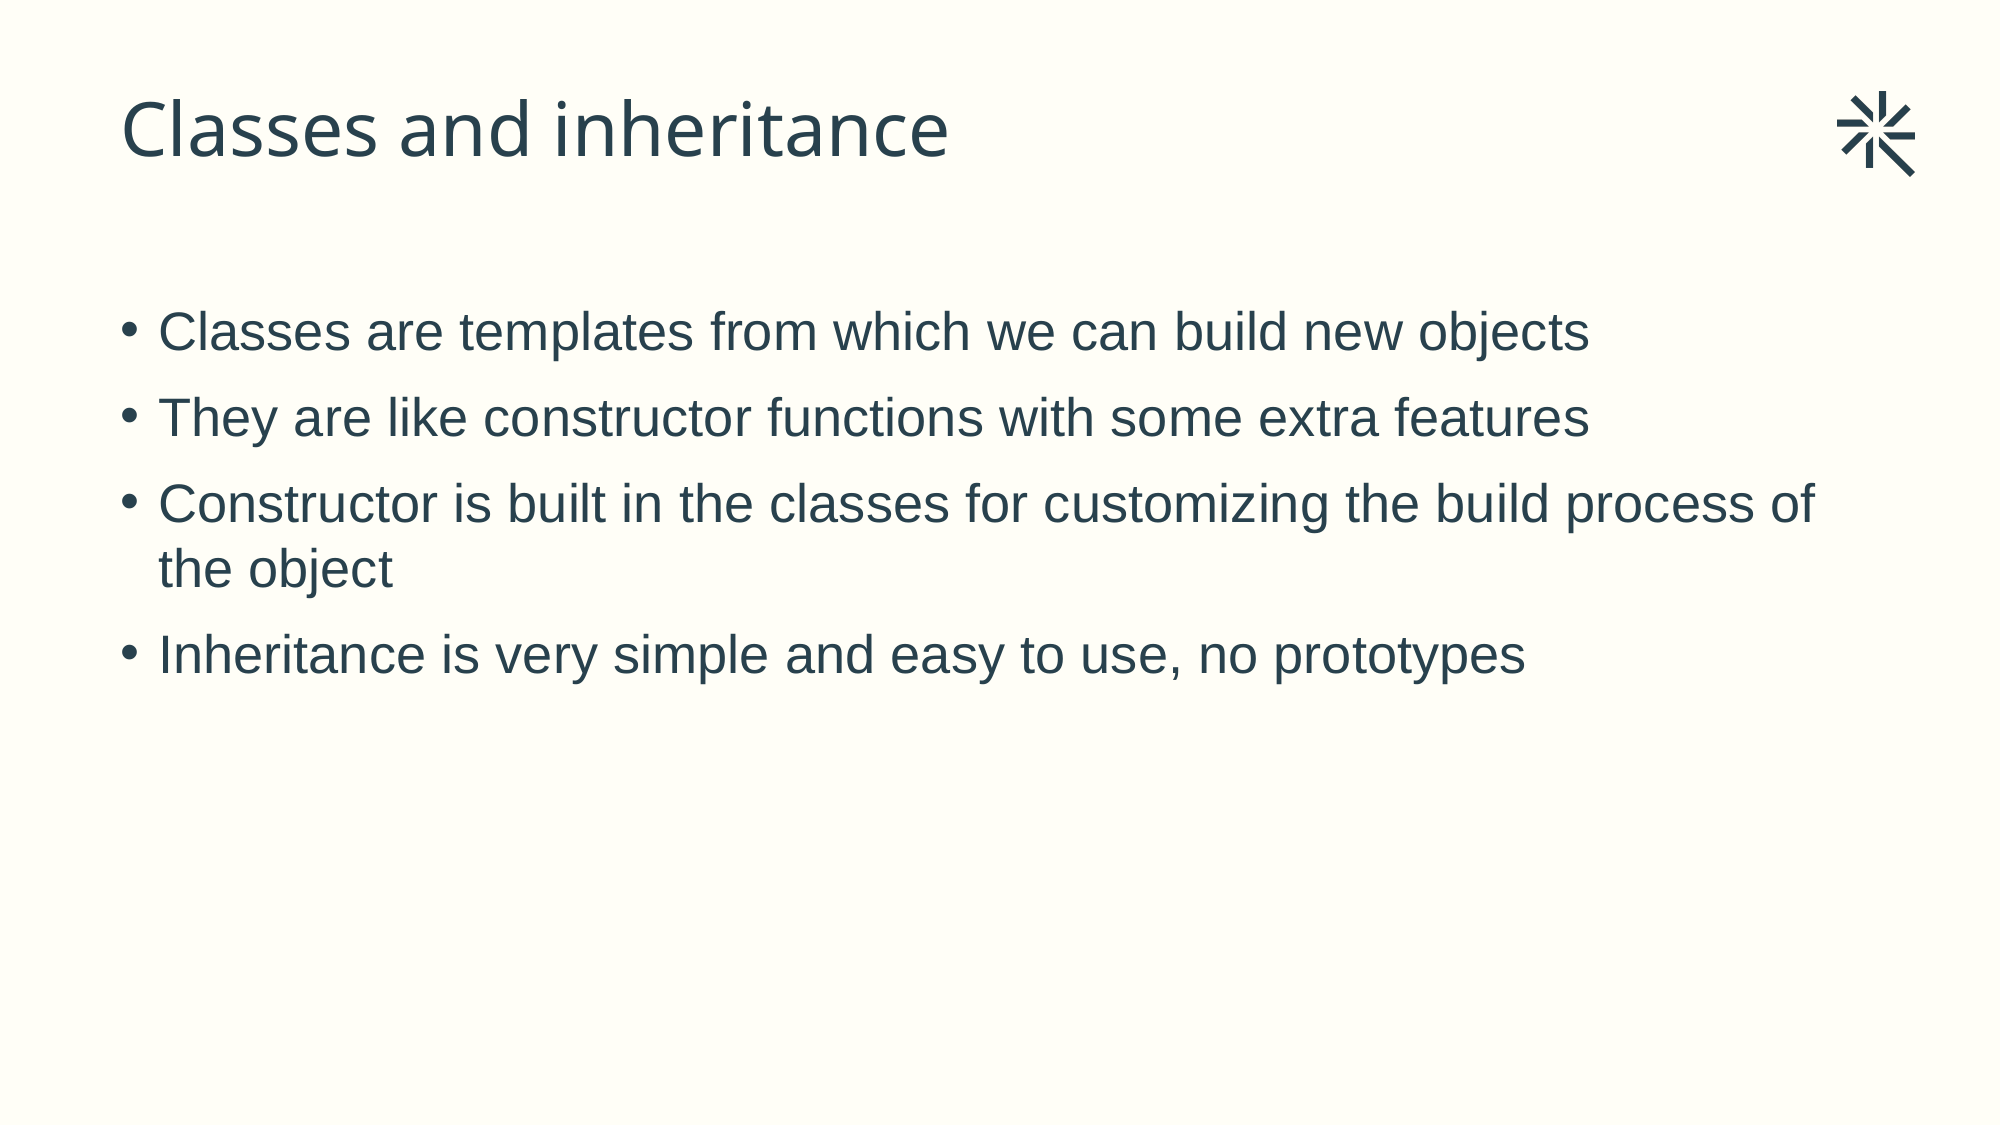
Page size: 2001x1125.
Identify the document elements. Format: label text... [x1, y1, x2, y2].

picture [1837, 91, 1915, 177]
title Classes and inheritance [112, 90, 1773, 237]
list Classes are templates from which we can build new objects They are like constructor functions with some extra features Constructor is built in the classes for customizing the build process of the object Inheritance is very simple and easy to use, no prototypes [112, 288, 1888, 1057]
